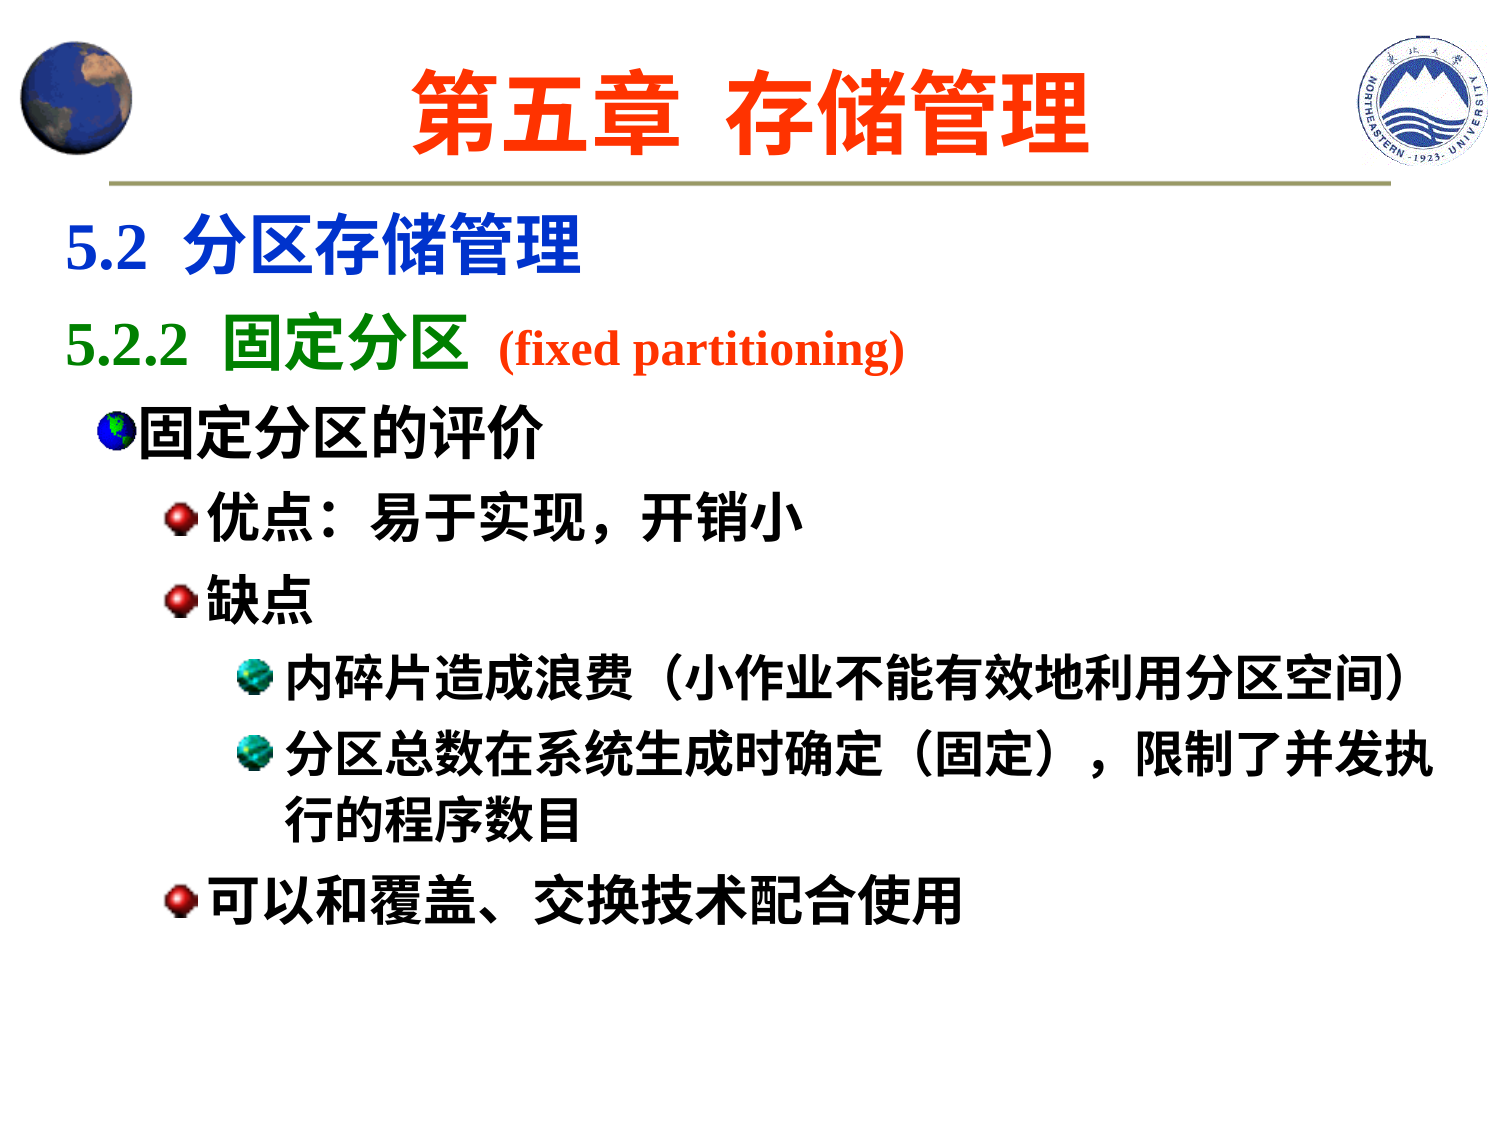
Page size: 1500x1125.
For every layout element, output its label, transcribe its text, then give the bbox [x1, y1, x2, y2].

picture [237, 735, 273, 771]
picture [1352, 33, 1490, 171]
picture [96, 410, 138, 452]
picture [159, 579, 198, 618]
list 5.2 分区存储管理 5.2.2 固定分区 (fixed partitioning) 固定分区的评价 优点：易于实现，开销小 缺点 内碎片造成浪费（小作业不能有效地利用分区空间） 分区总数在系统生成时确定（固定），限制了并发执行的程序数目 可以和覆盖、交换技术配合使用 [50, 187, 1463, 988]
picture [159, 879, 198, 918]
picture [109, 175, 1391, 187]
picture [0, 37, 138, 161]
picture [159, 497, 198, 536]
text_box 第五章 存储管理 [112, 42, 1388, 180]
picture [237, 659, 273, 695]
